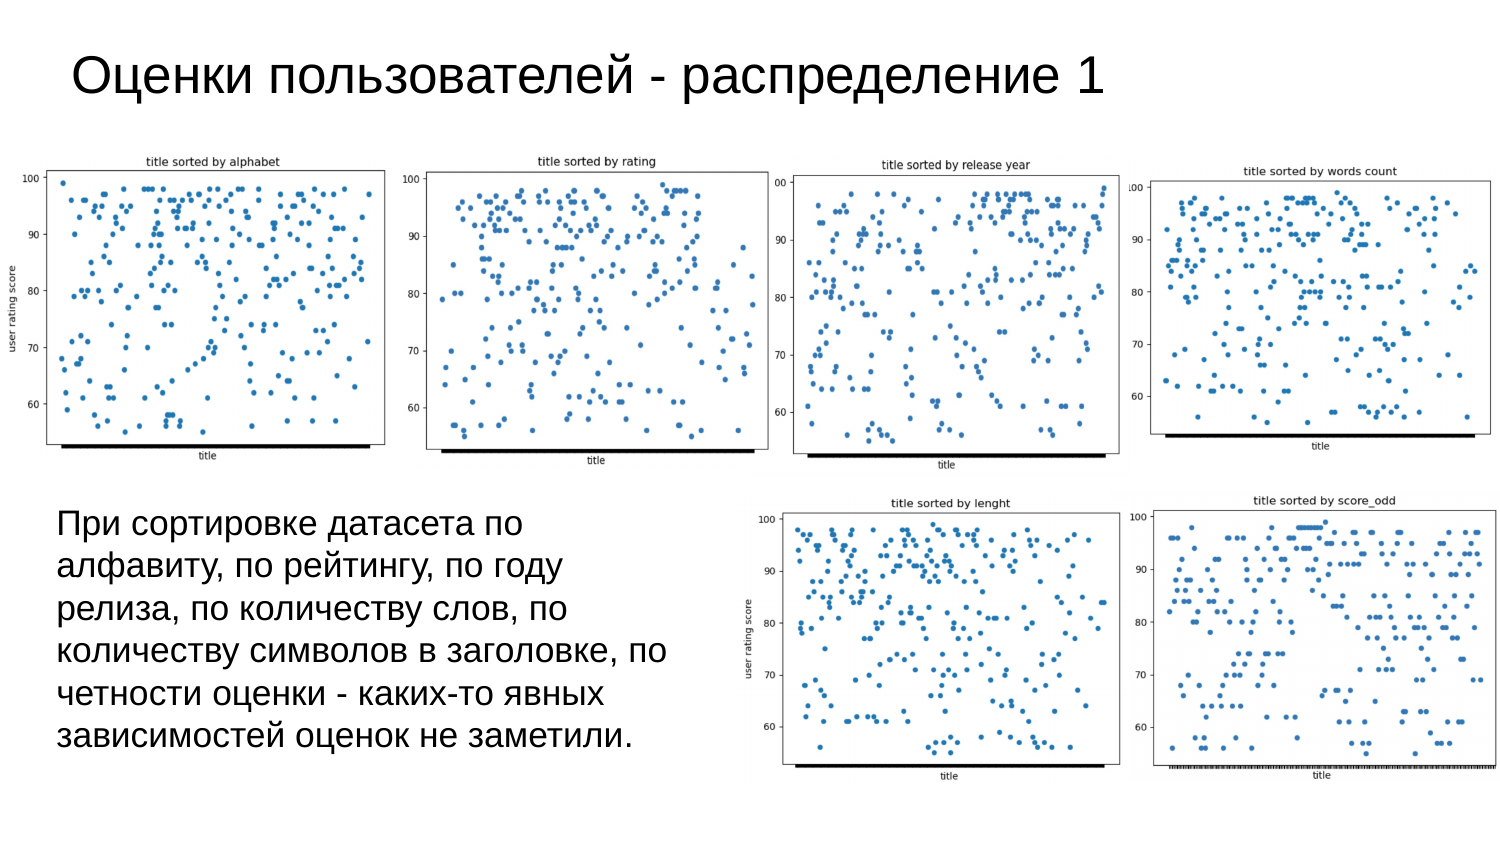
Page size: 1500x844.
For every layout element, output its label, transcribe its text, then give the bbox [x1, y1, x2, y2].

picture [737, 489, 1500, 785]
picture [0, 149, 1500, 478]
text_box При сортировке датасета по алфавиту, по рейтингу, по году релиза, по количеству слов, по количеству символов в заголовке, по четности оценки - каких-то явных зависимостей оценок не заметили. [41, 484, 703, 771]
title Оценки пользователей - распределение 1 [56, 25, 1455, 120]
